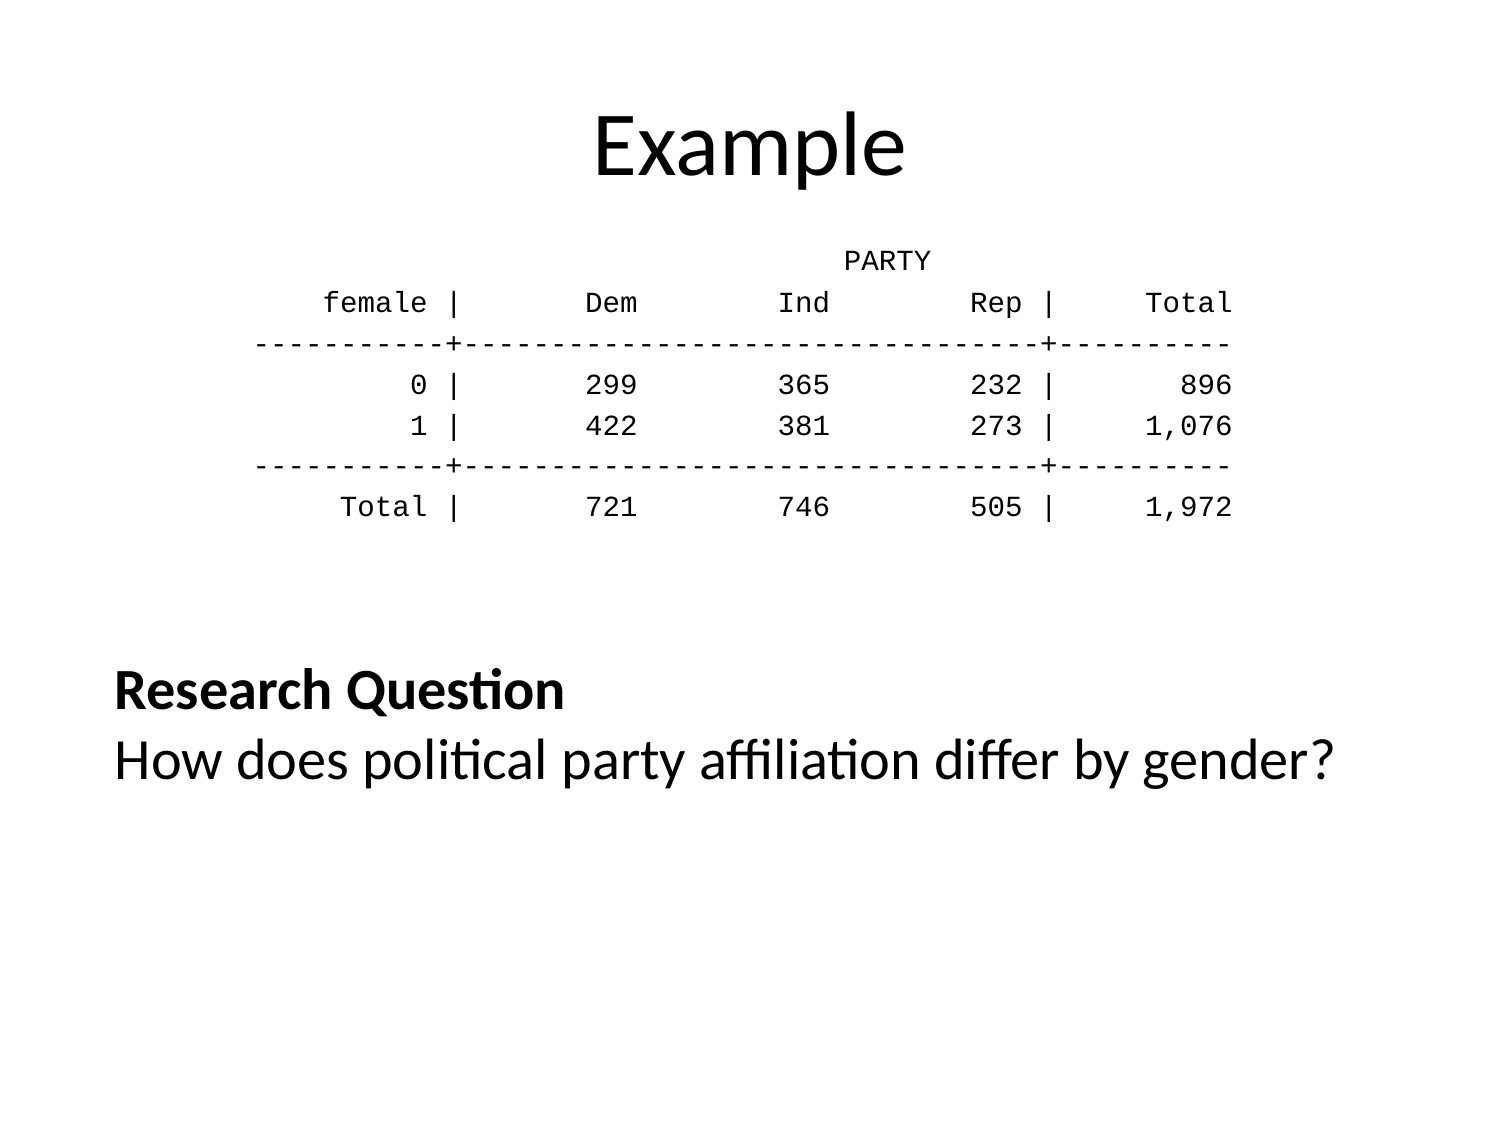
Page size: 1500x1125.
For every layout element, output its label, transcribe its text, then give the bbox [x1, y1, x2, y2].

title Example [75, 45, 1425, 233]
list PARTY female | Dem Ind Rep | Total -----------+---------------------------------+---------- 0 | 299 365 232 | 896 1 | 422 381 273 | 1,076 -----------+---------------------------------+---------- Total | 721 746 505 | 1,972 [237, 224, 1263, 563]
text_box Research Question How does political party affiliation differ by gender? [99, 643, 1425, 799]
